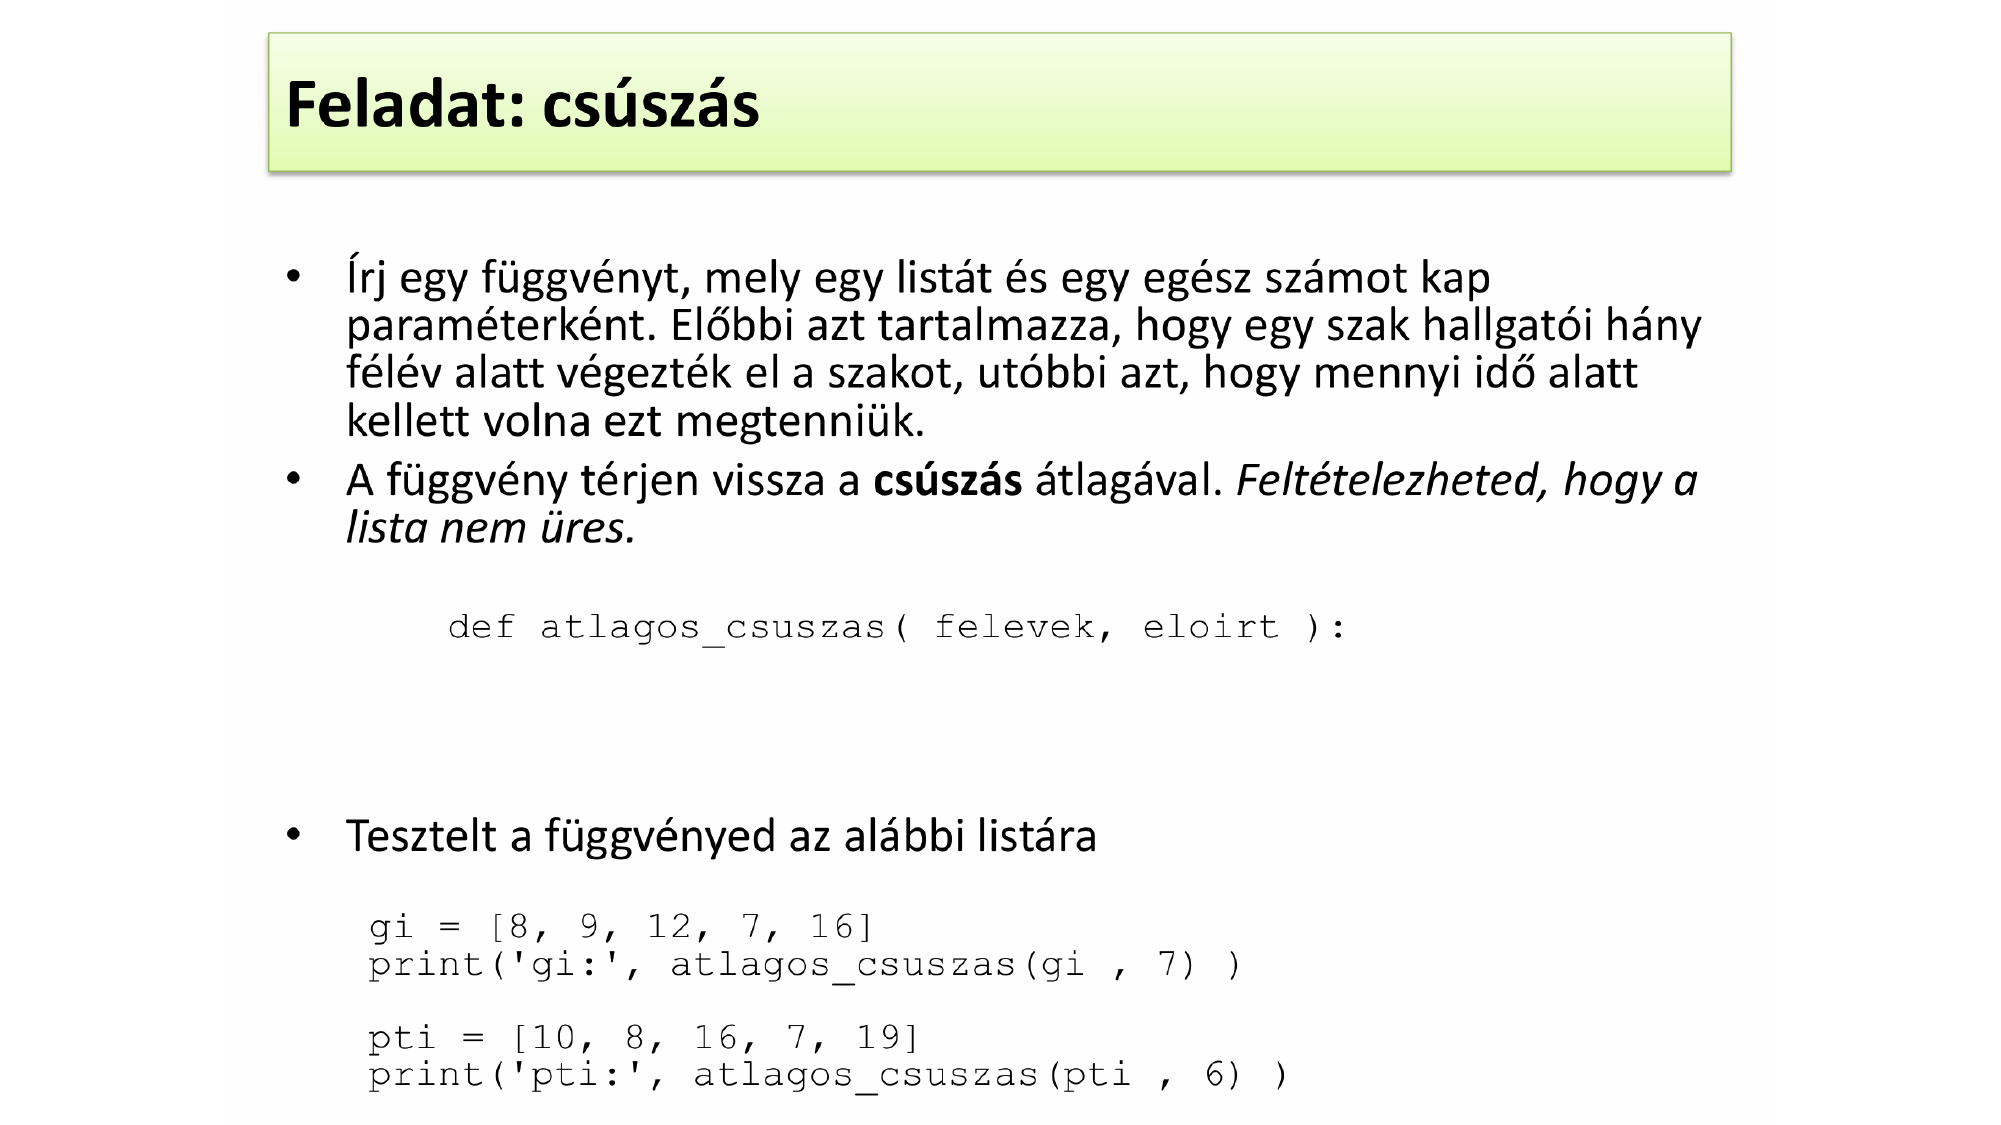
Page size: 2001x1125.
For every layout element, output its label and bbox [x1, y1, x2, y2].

picture [224, 0, 1775, 1125]
